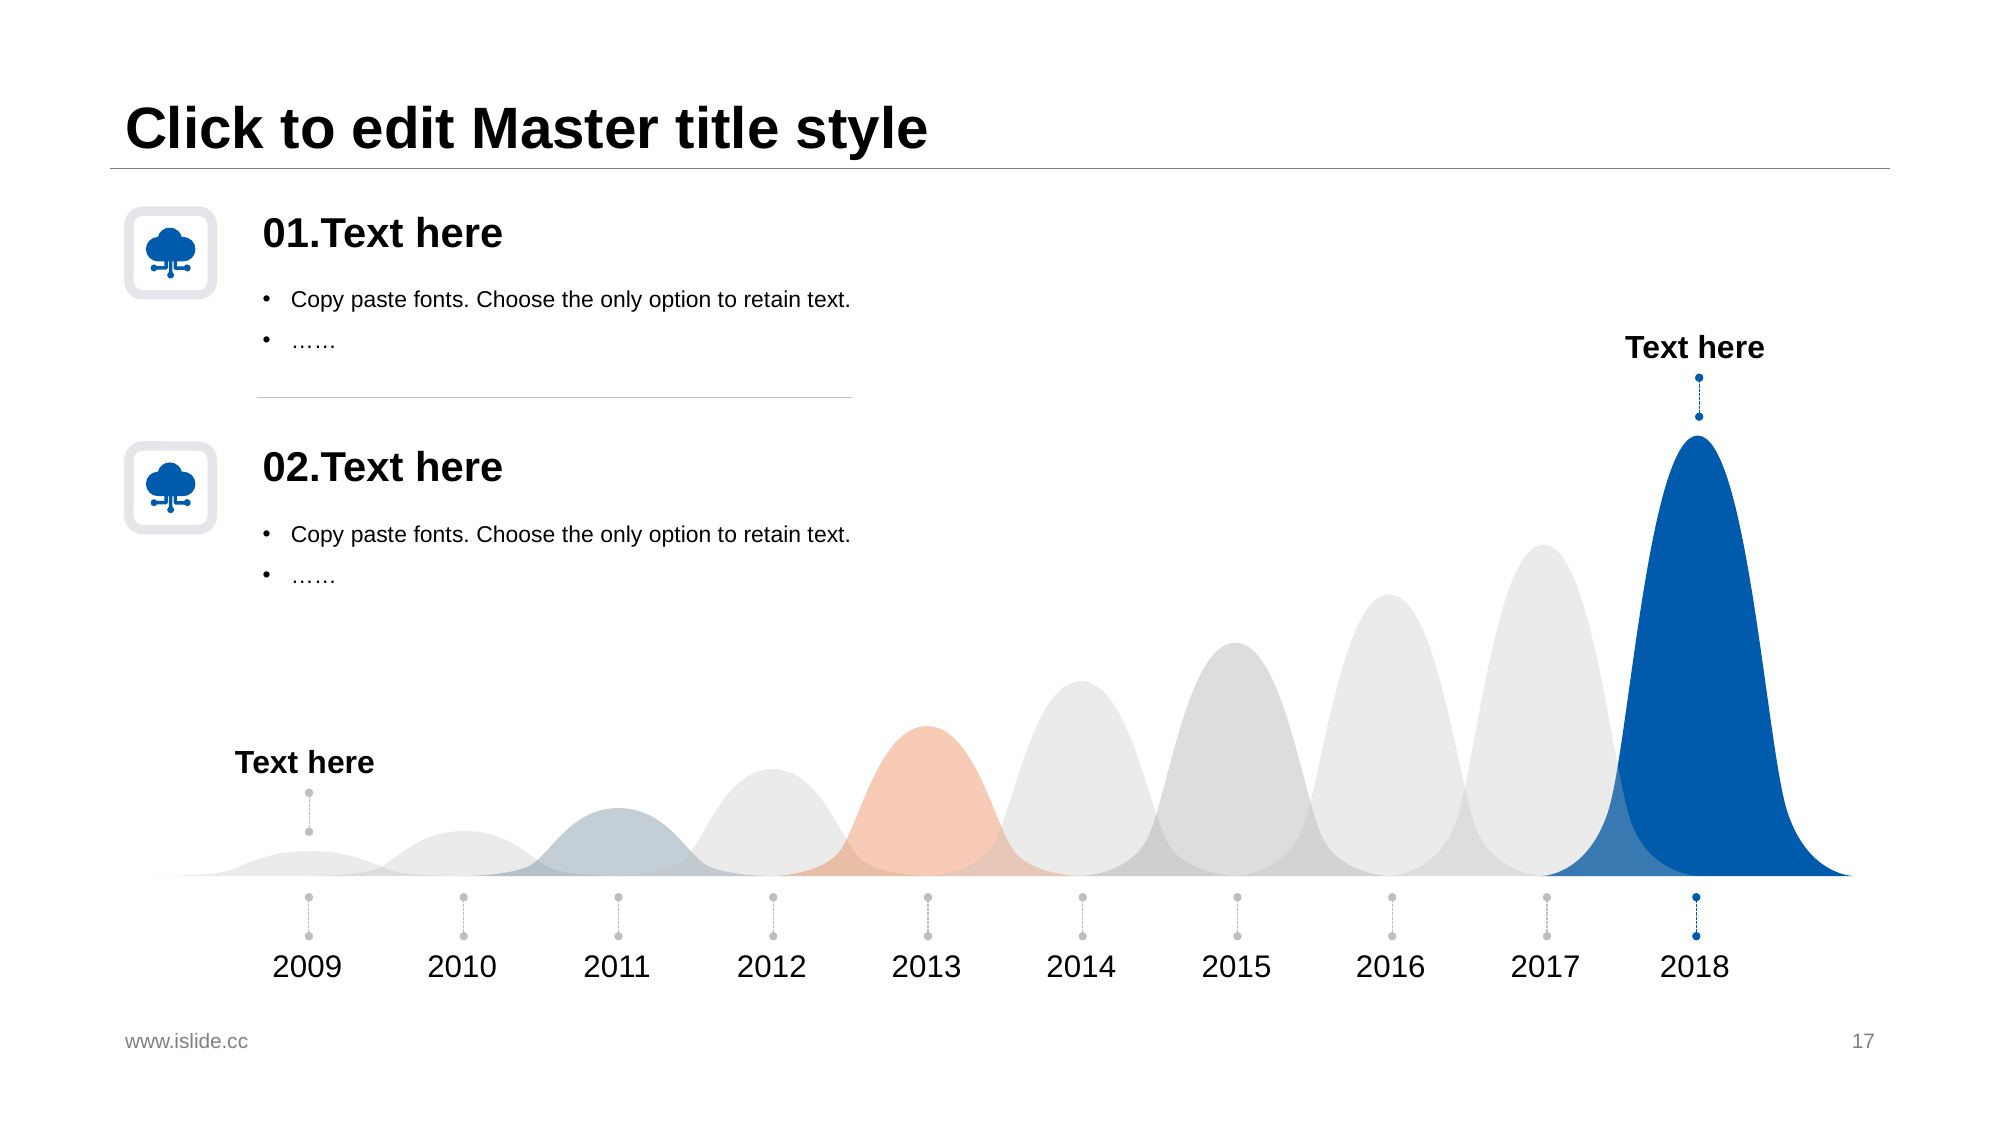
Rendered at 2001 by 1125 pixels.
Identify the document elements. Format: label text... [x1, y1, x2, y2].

slide_number 17 [1412, 1023, 1890, 1058]
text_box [121, 190, 1879, 992]
title Click to edit Master title style [109, 0, 1890, 169]
footer www.islide.cc [109, 1023, 790, 1058]
